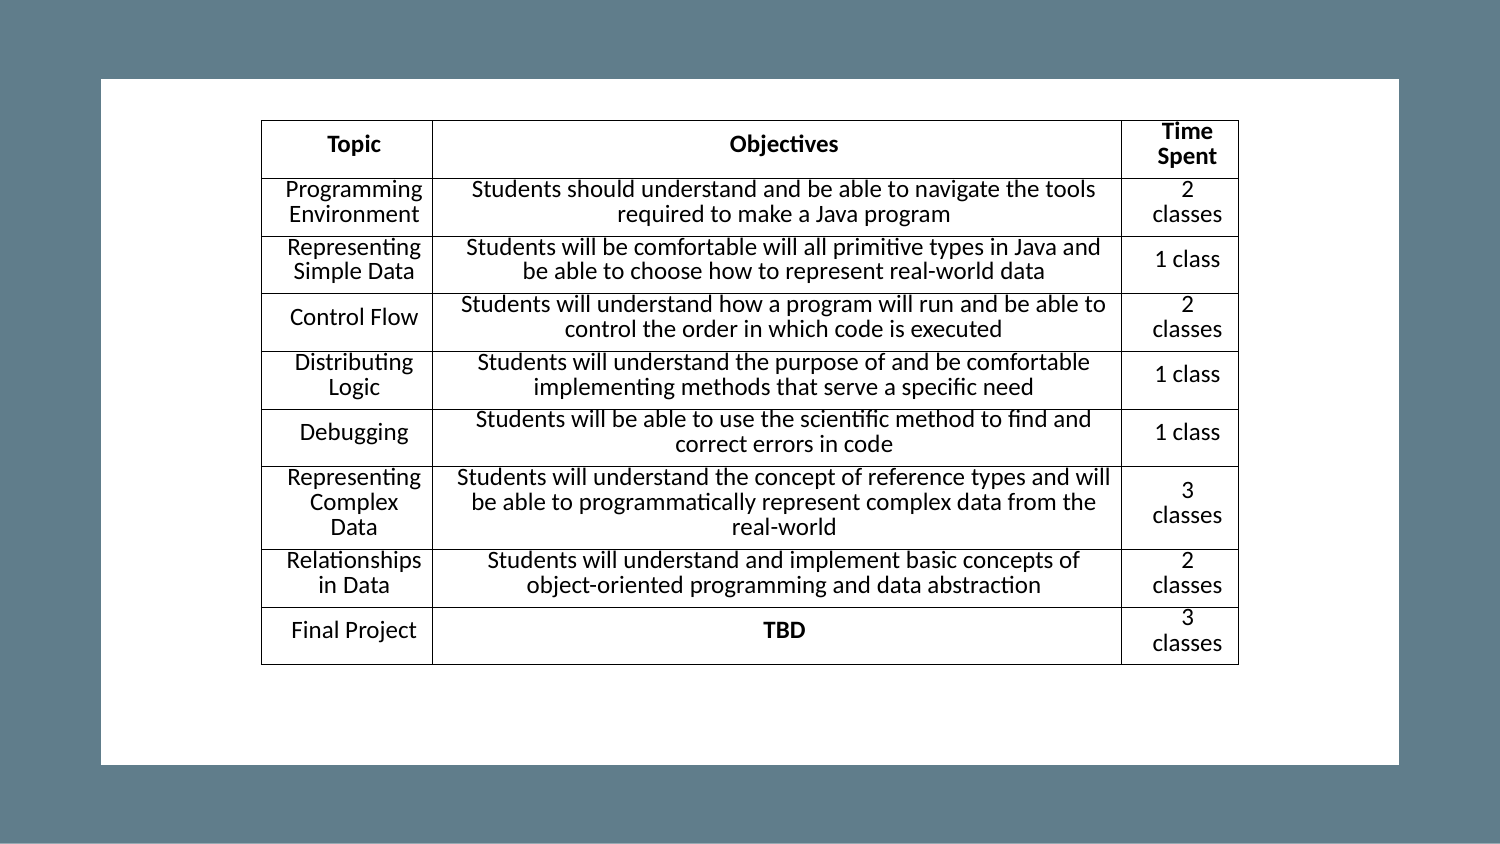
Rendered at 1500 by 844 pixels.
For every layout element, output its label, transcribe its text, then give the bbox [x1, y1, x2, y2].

table_cell 2 classes [1122, 550, 1238, 607]
table_cell TBD [433, 608, 1121, 664]
table_cell 1 class [1122, 237, 1238, 293]
table_cell Students will understand the purpose of and be comfortable implementing methods that serve a specific need [433, 352, 1121, 409]
table_cell 3 classes [1122, 467, 1238, 549]
table_cell Students will understand how a program will run and be able to control the order in which code is executed [433, 294, 1121, 351]
text_box [103, 8, 596, 188]
table_cell Control Flow [262, 294, 432, 351]
table_cell 1 class [1122, 410, 1238, 466]
table_cell Students should understand and be able to navigate the tools required to make a Java program [433, 179, 1121, 236]
table_header Objectives [596, 121, 1121, 178]
table_cell Students will understand and implement basic concepts of object-oriented programming and data abstraction [433, 550, 1121, 607]
table_cell Representing Simple Data [262, 237, 432, 293]
table_cell Representing Complex Data [262, 467, 432, 549]
table_cell Students will be comfortable will all primitive types in Java and be able to choose how to represent real-world data [433, 237, 1121, 293]
table_cell Students will be able to use the scientific method to find and correct errors in code [433, 410, 1121, 466]
table_cell 1 class [1122, 352, 1238, 409]
table_cell 2 classes [1122, 294, 1238, 351]
table_cell Debugging [262, 410, 432, 466]
table_header Time Spent [1122, 121, 1238, 178]
table_cell Distributing Logic [262, 352, 432, 409]
table_cell Final Project [262, 608, 432, 664]
table_cell Students will understand the concept of reference types and will be able to programmatically represent complex data from the real-world [433, 467, 1121, 549]
table_cell 2 classes [1122, 179, 1238, 236]
table_cell 3 classes [1122, 608, 1238, 664]
table_cell Programming Environment [262, 188, 432, 236]
table_cell Relationships in Data [262, 550, 432, 607]
